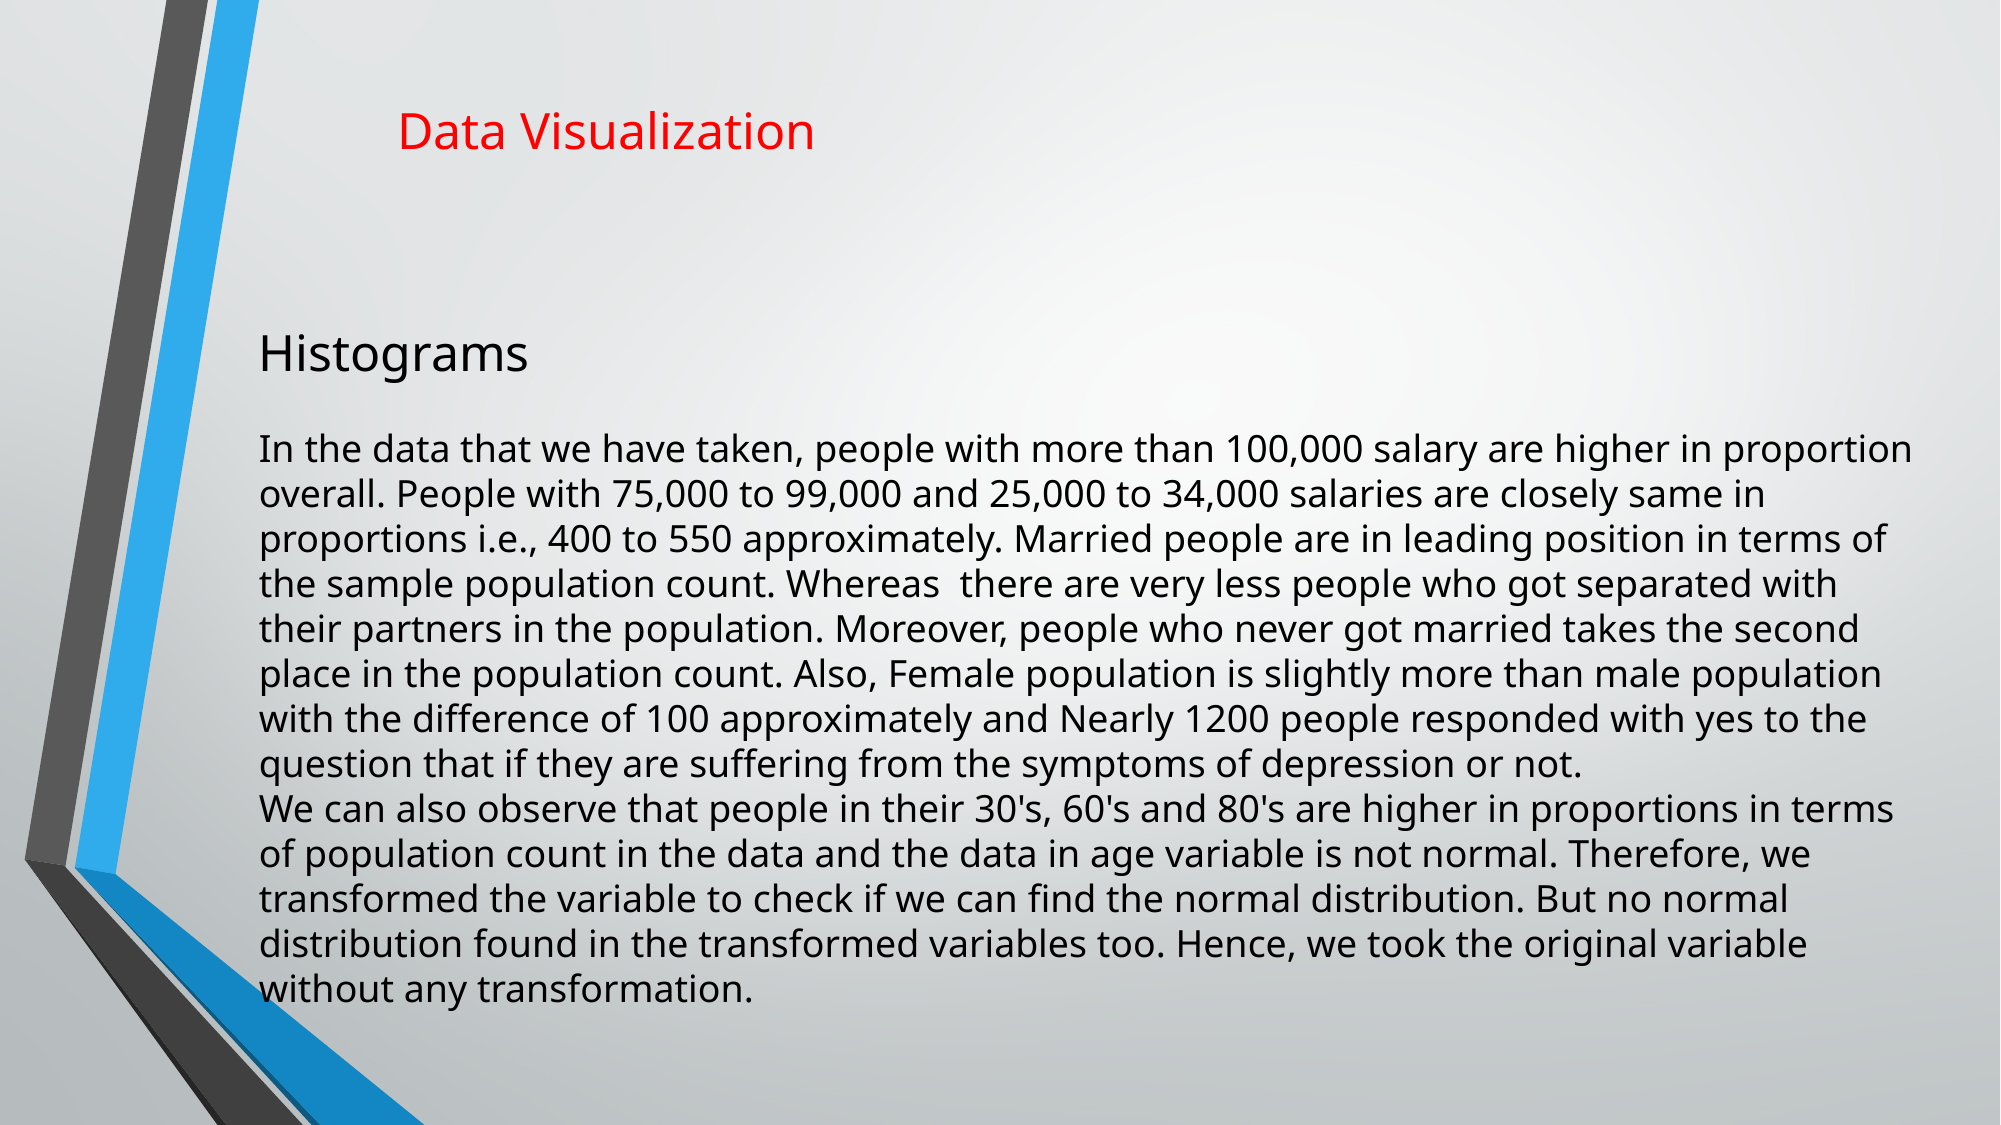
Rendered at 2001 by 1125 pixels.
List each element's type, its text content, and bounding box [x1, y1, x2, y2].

list Histograms [243, 296, 1938, 405]
text_box In the data that we have taken, people with more than 100,000 salary are higher in proportion overall. People with 75,000 to 99,000 and 25,000 to 34,000 salaries are closely same in proportions i.e., 400 to 550 approximately. Married people are in leading position in terms of the sample population count. Whereas there are very less people who got separated with their partners in the population. Moreover, people who never got married takes the second place in the population count. Also, Female population is slightly more than male population with the difference of 100 approximately and Nearly 1200 people responded with yes to the question that if they are suffering from the symptoms of depression or not. We can also observe that people in their 30's, 60's and 80's are higher in proportions in terms of population count in the data and the data in age variable is not normal. Therefore, we transformed the variable to check if we can find the normal distribution. But no normal distribution found in the transformed variables too. Hence, we took the original variable without any transformation. [243, 417, 1938, 1063]
text_box Data Visualization [382, 92, 1000, 168]
